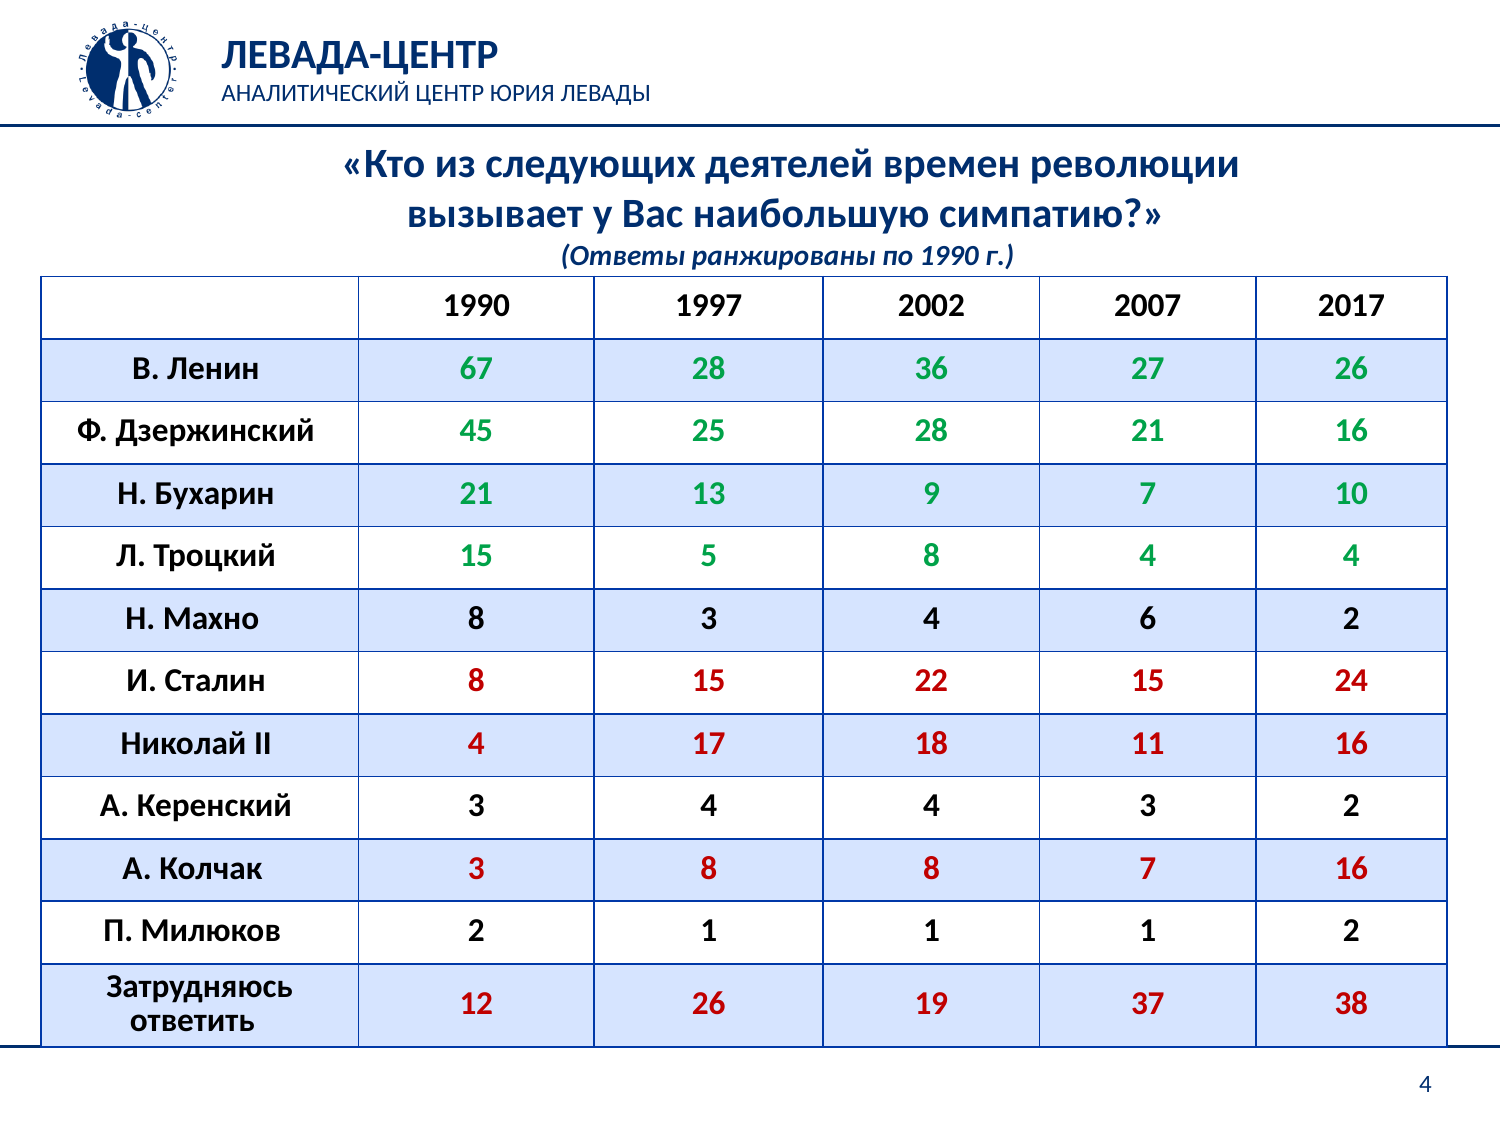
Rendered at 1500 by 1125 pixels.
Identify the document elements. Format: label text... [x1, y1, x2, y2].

table_cell 16 [1257, 840, 1446, 900]
table_header 2007 [1040, 277, 1255, 338]
table_cell Ф. Дзержинский [42, 402, 358, 463]
table_cell 10 [1257, 465, 1446, 526]
table_cell 3 [1040, 777, 1255, 838]
text_box «Кто из следующих деятелей времен революции вызывает у Вас наибольшую симпатию?» (Ответы ранжированы по 1990 г.) [257, 128, 1325, 276]
table_cell 8 [824, 840, 1039, 900]
table_cell 4 [595, 777, 822, 838]
table_cell 6 [1040, 590, 1255, 651]
table_cell 11 [1040, 715, 1255, 776]
table_cell 9 [824, 465, 1039, 526]
table_header 1997 [595, 277, 822, 338]
table_cell 5 [595, 527, 822, 588]
table_cell 16 [1257, 402, 1446, 463]
table_cell 7 [1040, 840, 1255, 900]
table_cell 15 [595, 652, 822, 713]
table_cell Л. Троцкий [42, 527, 358, 588]
table_cell 18 [824, 715, 1039, 776]
table_cell 1 [595, 902, 822, 963]
table_header 2002 [824, 277, 1039, 338]
table_cell 1 [824, 902, 1039, 963]
table_cell 4 [1257, 527, 1446, 588]
picture [76, 19, 178, 120]
table_cell П. Милюков [42, 902, 358, 963]
table_cell 8 [359, 590, 593, 651]
table_cell 19 [824, 965, 1039, 1046]
table_cell 4 [824, 777, 1039, 838]
table_cell А. Колчак [42, 840, 358, 900]
table_cell 25 [595, 402, 822, 463]
table_cell 12 [359, 965, 593, 1046]
table_cell 28 [824, 402, 1039, 463]
table_cell 2 [1257, 777, 1446, 838]
table_cell 8 [359, 652, 593, 713]
slide_number 4 [1340, 1058, 1447, 1106]
table_cell 28 [595, 340, 822, 401]
table_cell 24 [1257, 652, 1446, 713]
table_cell И. Сталин [42, 652, 358, 713]
table_cell 36 [824, 340, 1039, 401]
table_cell В. Ленин [42, 340, 358, 401]
table_header 1990 [359, 277, 593, 338]
table_cell 4 [359, 715, 593, 776]
table_cell 67 [359, 340, 593, 401]
table_cell 8 [824, 527, 1039, 588]
table_header [42, 277, 358, 338]
table_cell 21 [359, 465, 593, 526]
table_cell Николай II [42, 715, 358, 776]
table_cell Н. Махно [42, 590, 358, 651]
table_cell 3 [359, 777, 593, 838]
table_cell 13 [595, 465, 822, 526]
table_cell 2 [1257, 902, 1446, 963]
table_cell 22 [824, 652, 1039, 713]
table_header 2017 [1257, 277, 1446, 338]
table_cell 2 [1257, 590, 1446, 651]
table_cell 8 [595, 840, 822, 900]
table_cell 4 [1040, 527, 1255, 588]
table_cell 15 [359, 527, 593, 588]
table_cell 26 [595, 965, 822, 1046]
table_cell 37 [1040, 965, 1255, 1046]
table_cell 2 [359, 902, 593, 963]
table_cell Затрудняюсь ответить [42, 965, 358, 1046]
table_cell 3 [359, 840, 593, 900]
table_cell 1 [1040, 902, 1255, 963]
table_cell 26 [1257, 340, 1446, 401]
table_cell 17 [595, 715, 822, 776]
table_cell 27 [1040, 340, 1255, 401]
table_cell 7 [1040, 465, 1255, 526]
table_cell А. Керенский [42, 777, 358, 838]
table_cell 21 [1040, 402, 1255, 463]
table_cell Н. Бухарин [42, 465, 358, 526]
table_cell 3 [595, 590, 822, 651]
table_cell 38 [1257, 965, 1446, 1046]
table_cell 4 [824, 590, 1039, 651]
table_cell 16 [1257, 715, 1446, 776]
table_cell 15 [1040, 652, 1255, 713]
table_cell 45 [359, 402, 593, 463]
